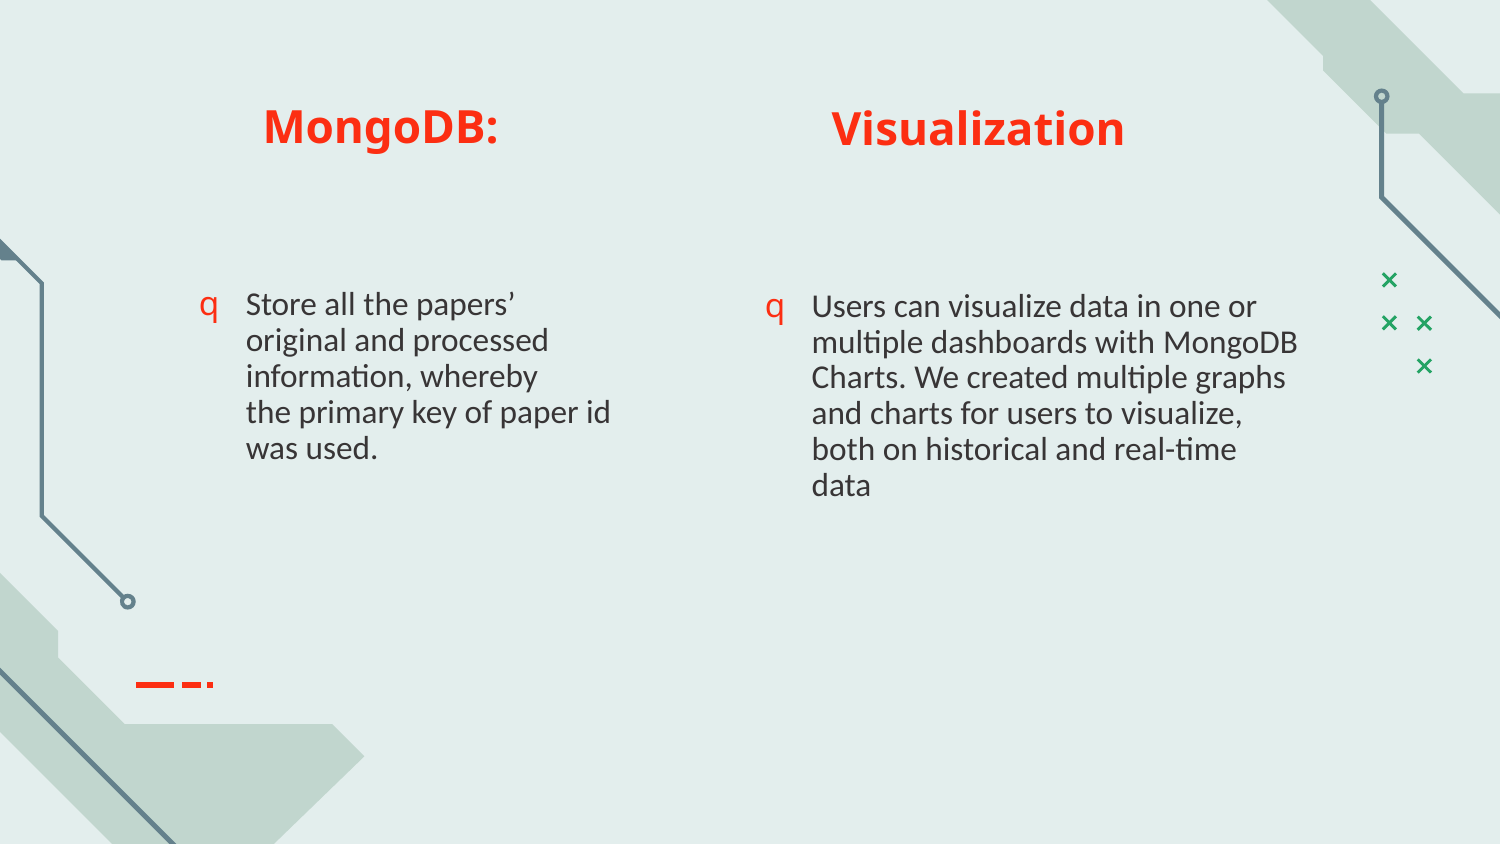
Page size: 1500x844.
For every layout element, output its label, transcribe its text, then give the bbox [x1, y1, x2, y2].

subtitle Visualization [816, 100, 1186, 162]
subtitle Users can visualize data in one or multiple dashboards with MongoDB Charts. We created multiple graphs and charts for users to visualize, both on historical and real-time data [749, 268, 1316, 524]
subtitle MongoDB: [227, 95, 534, 162]
subtitle Store all the papers’ original and processed information, whereby the primary key of paper id was used. [183, 268, 640, 485]
